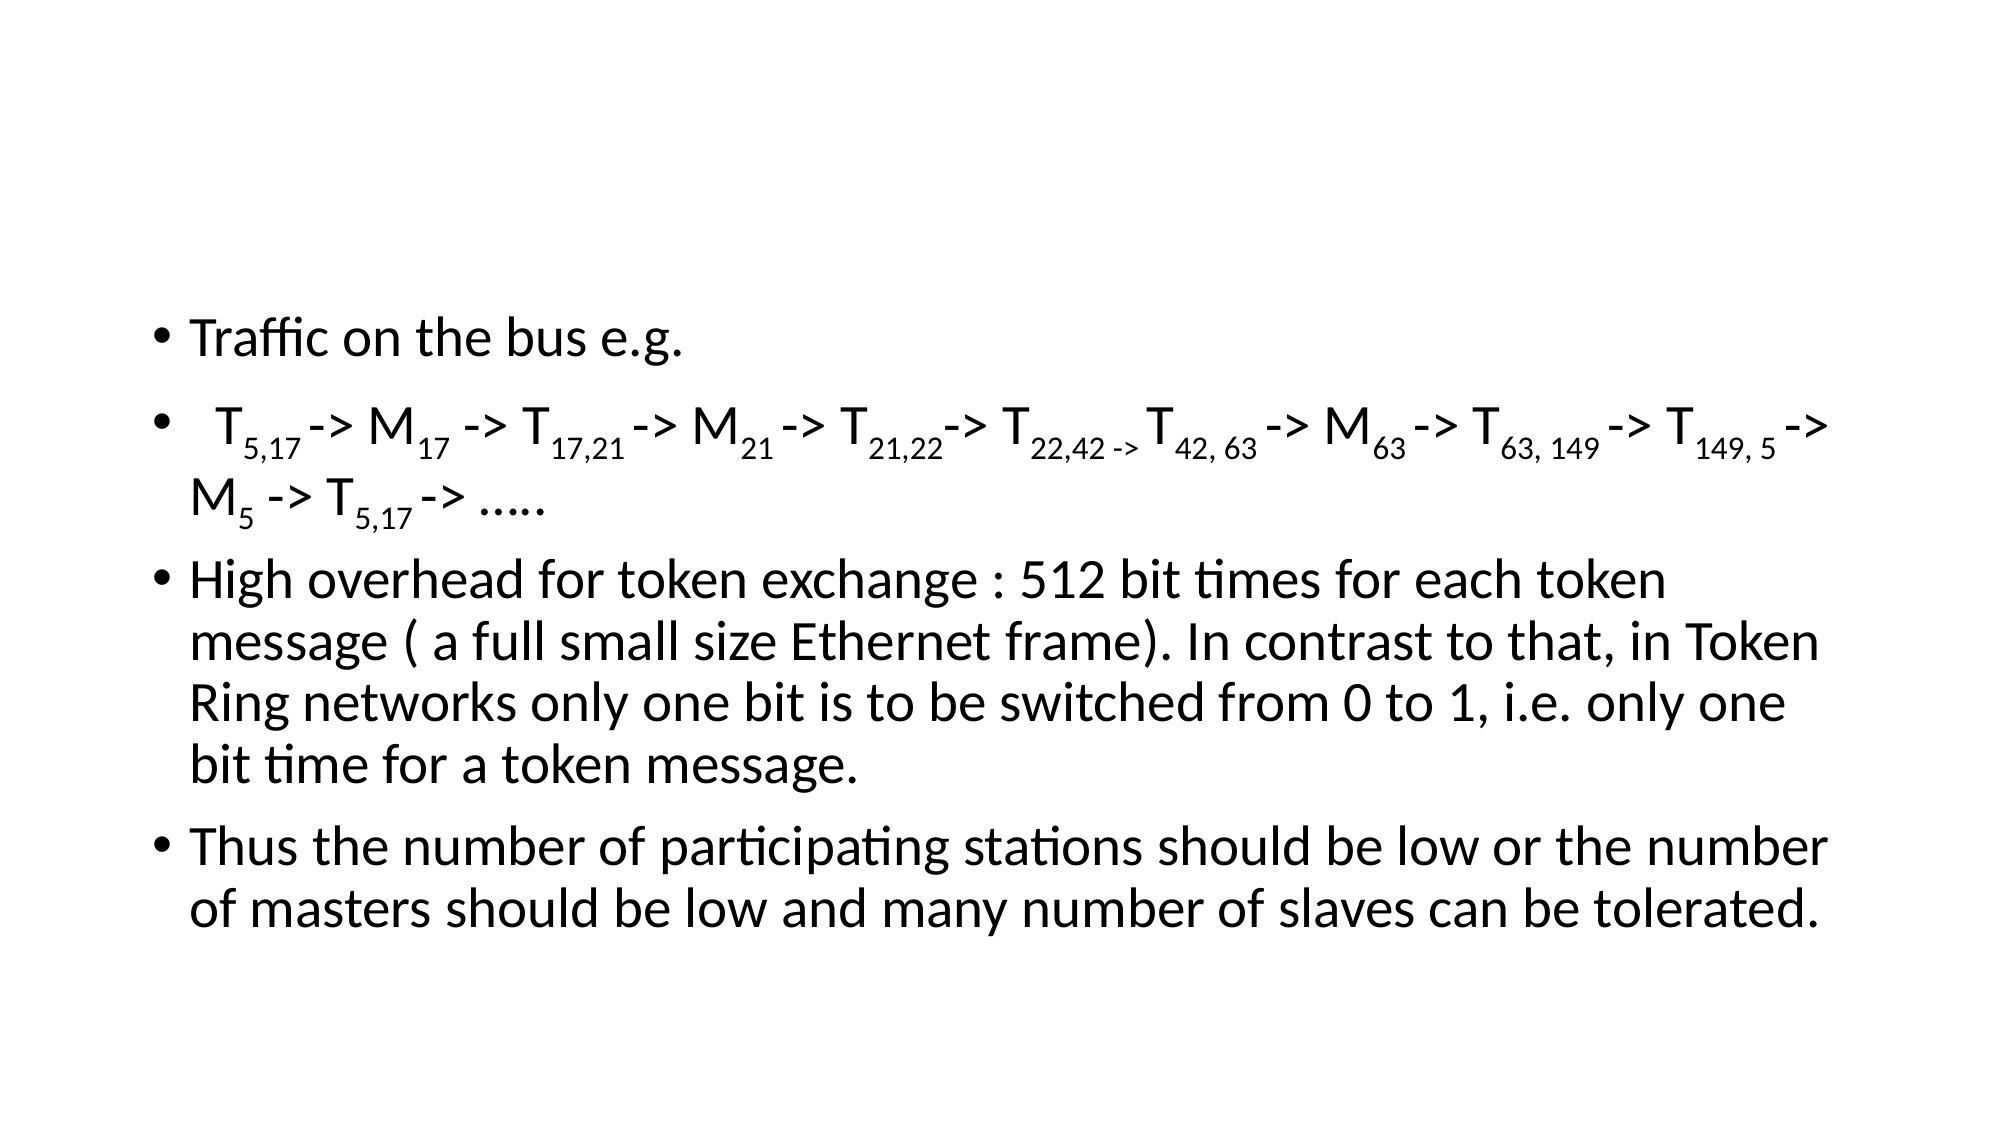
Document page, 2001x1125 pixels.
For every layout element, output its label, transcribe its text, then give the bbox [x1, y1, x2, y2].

list Traffic on the bus e.g. T5,17 -> M17 -> T17,21 -> M21 -> T21,22-> T22,42 -> T42, 63 -> M63 -> T63, 149 -> T149, 5 -> M5 -> T5,17 -> ….. High overhead for token exchange : 512 bit times for each token message ( a full small size Ethernet frame). In contrast to that, in Token Ring networks only one bit is to be switched from 0 to 1, i.e. only one bit time for a token message. Thus the number of participating stations should be low or the number of masters should be low and many number of slaves can be tolerated. [137, 299, 1863, 1014]
